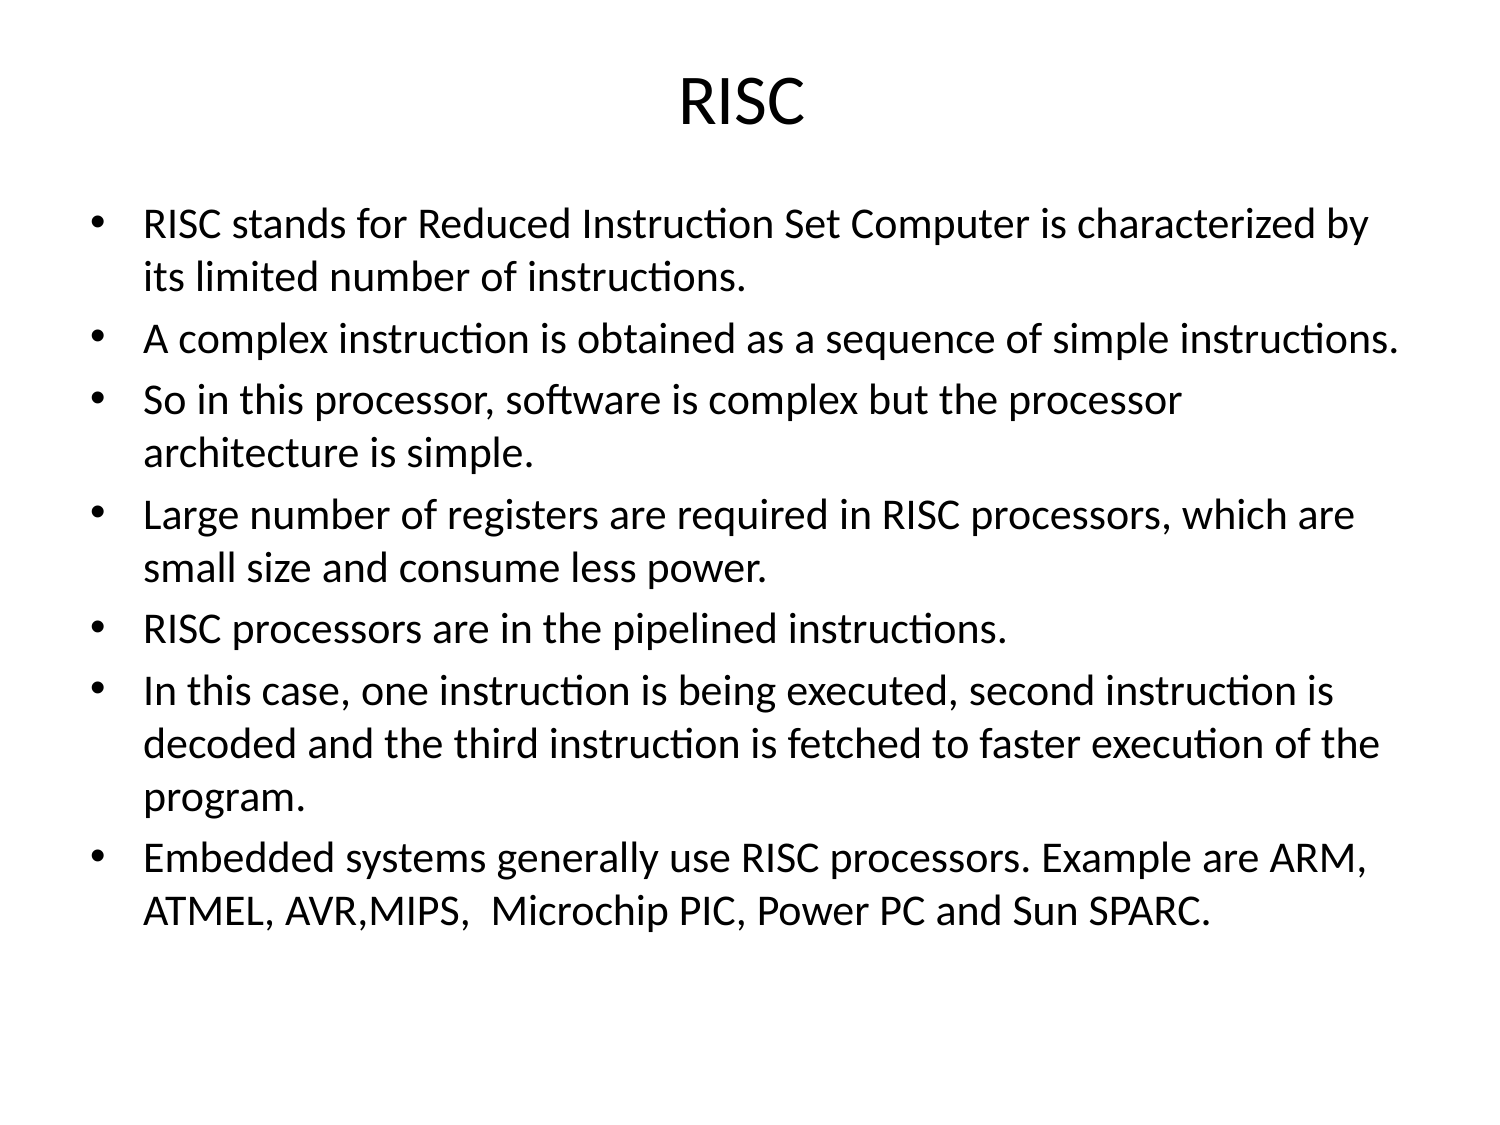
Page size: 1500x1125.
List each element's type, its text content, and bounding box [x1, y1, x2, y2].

title RISC [75, 45, 1425, 187]
list RISC stands for Reduced Instruction Set Computer is characterized by its limited number of instructions. A complex instruction is obtained as a sequence of simple instructions. So in this processor, software is complex but the processor architecture is simple. Large number of registers are required in RISC processors, which are small size and consume less power. RISC processors are in the pipelined instructions. In this case, one instruction is being executed, second instruction is decoded and the third instruction is fetched to faster execution of the program. Embedded systems generally use RISC processors. Example are ARM, ATMEL, AVR,MIPS, Microchip PIC, Power PC and Sun SPARC. [75, 187, 1425, 1005]
